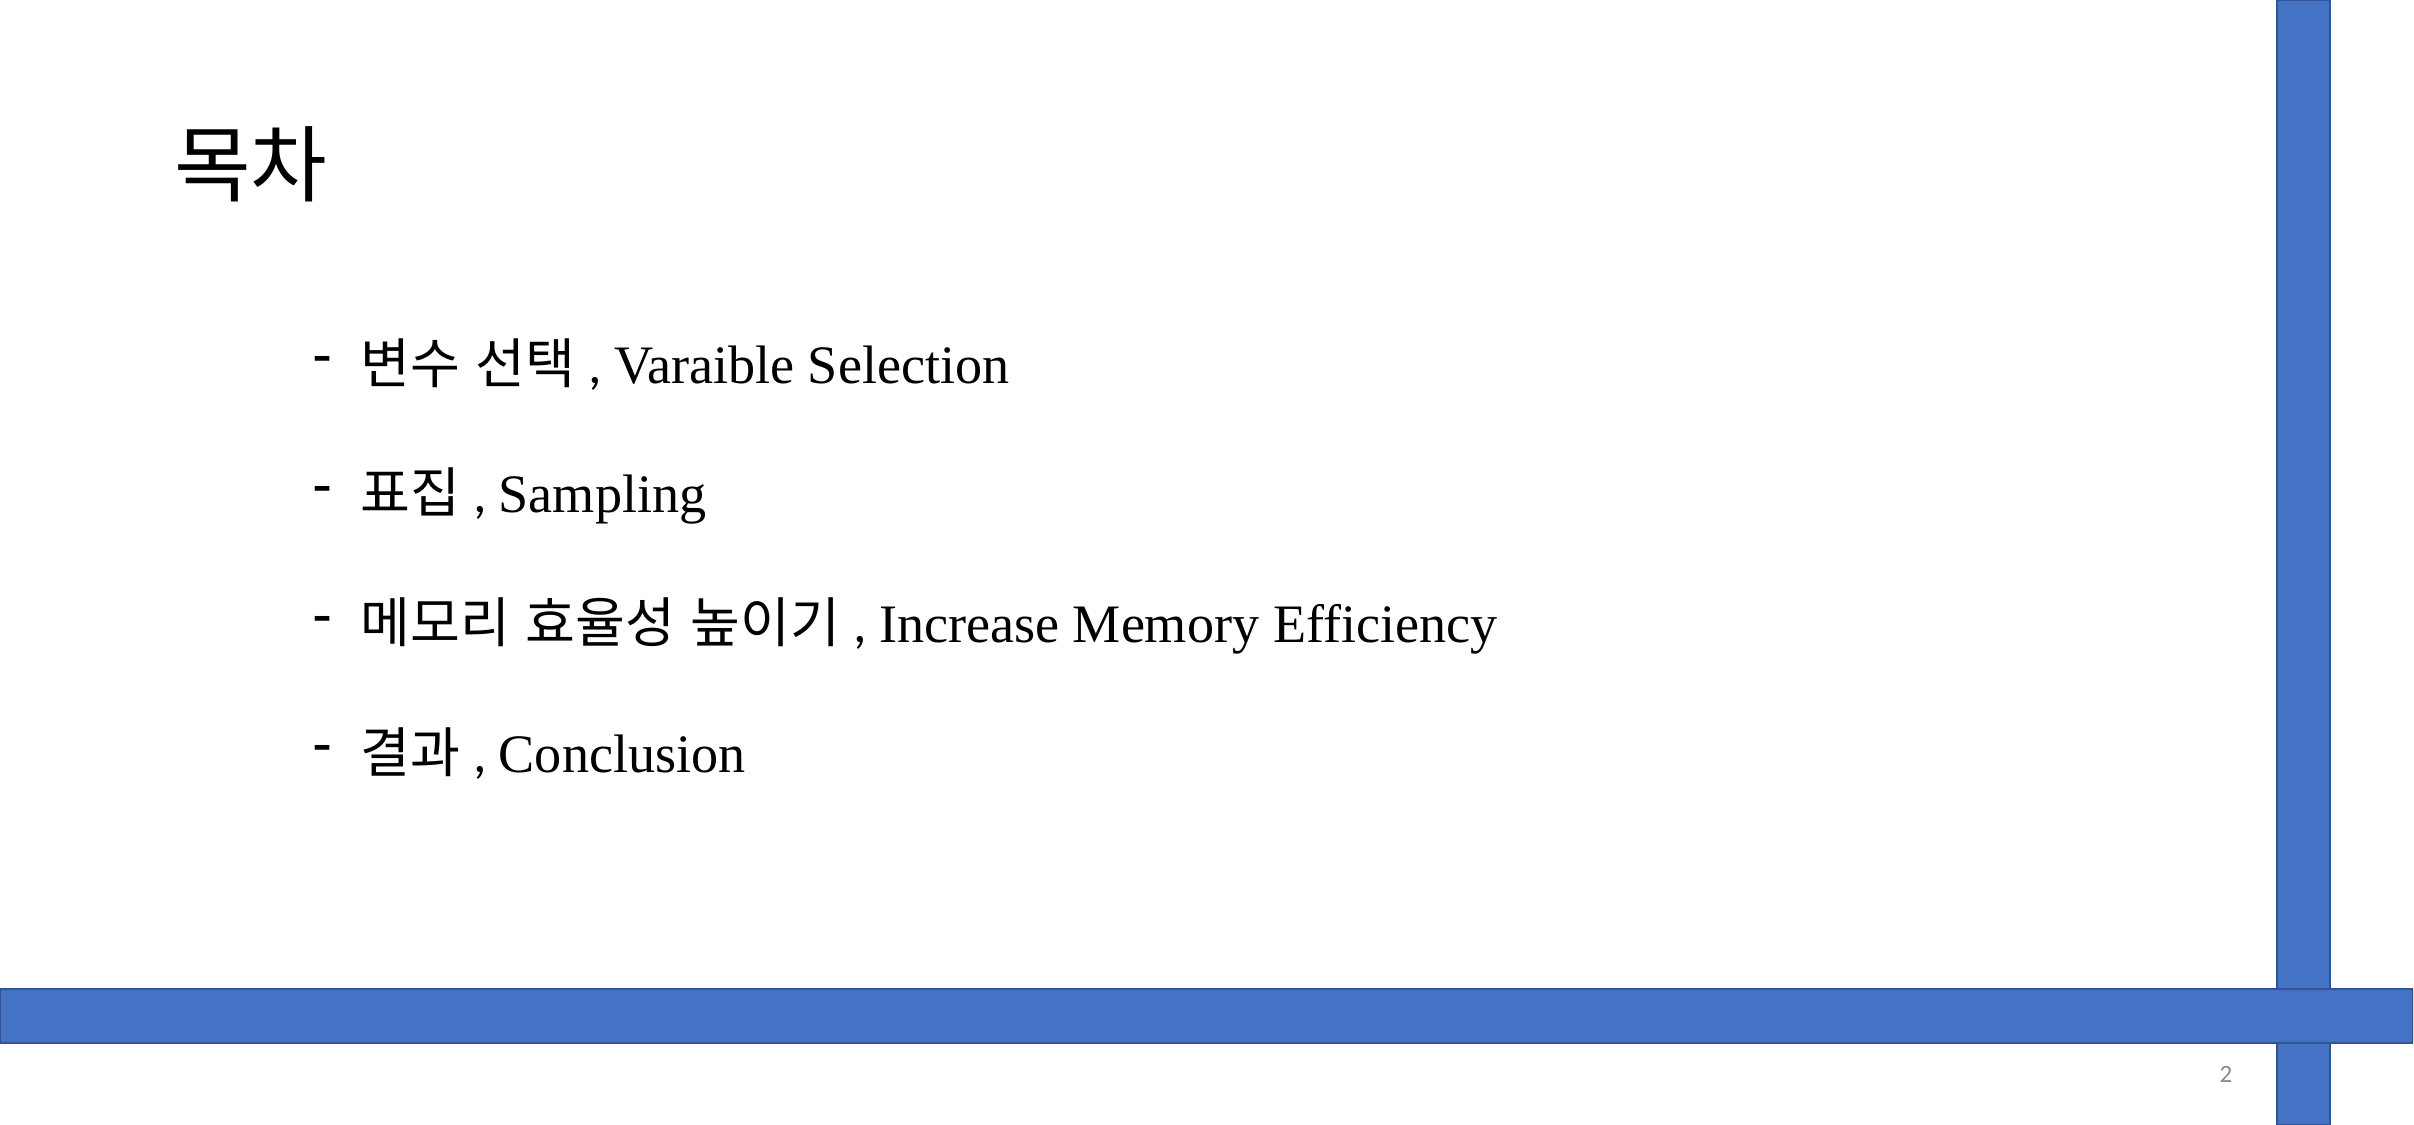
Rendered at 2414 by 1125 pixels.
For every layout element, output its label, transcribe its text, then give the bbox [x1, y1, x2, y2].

text_box 변수 선택, Varaible Selection 표집, Sampling 메모리 효율성 높이기, Increase Memory Efficiency 결과, Conclusion [298, 256, 1705, 791]
text_box 목차 [159, 104, 491, 220]
text_box [0, 988, 2414, 1044]
text_box [2276, 1044, 2331, 1125]
slide_number 2 [1704, 1044, 2248, 1103]
text_box [2276, 0, 2331, 988]
